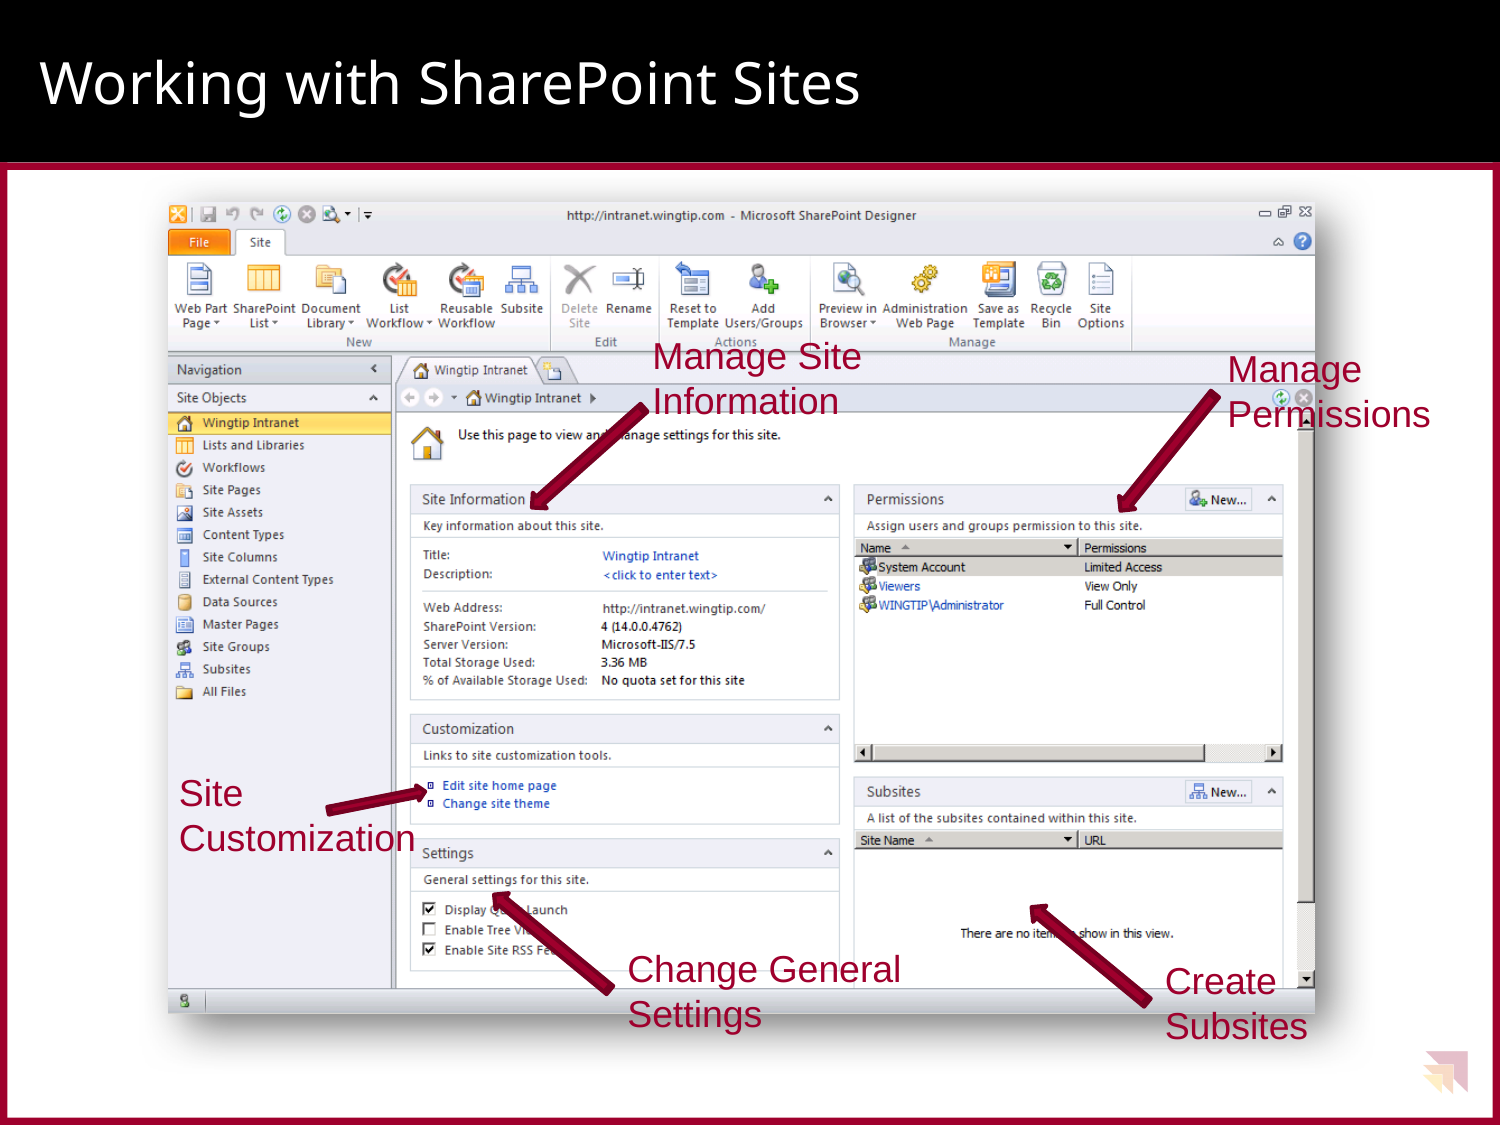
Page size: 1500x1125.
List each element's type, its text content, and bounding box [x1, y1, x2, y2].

text_box Create Subsites [1149, 949, 1325, 1055]
text_box Change General Settings [612, 1031, 938, 1043]
title Working with SharePoint Sites [24, 12, 1438, 150]
picture [168, 201, 1315, 1014]
text_box Manage Permissions [1322, 337, 1463, 443]
